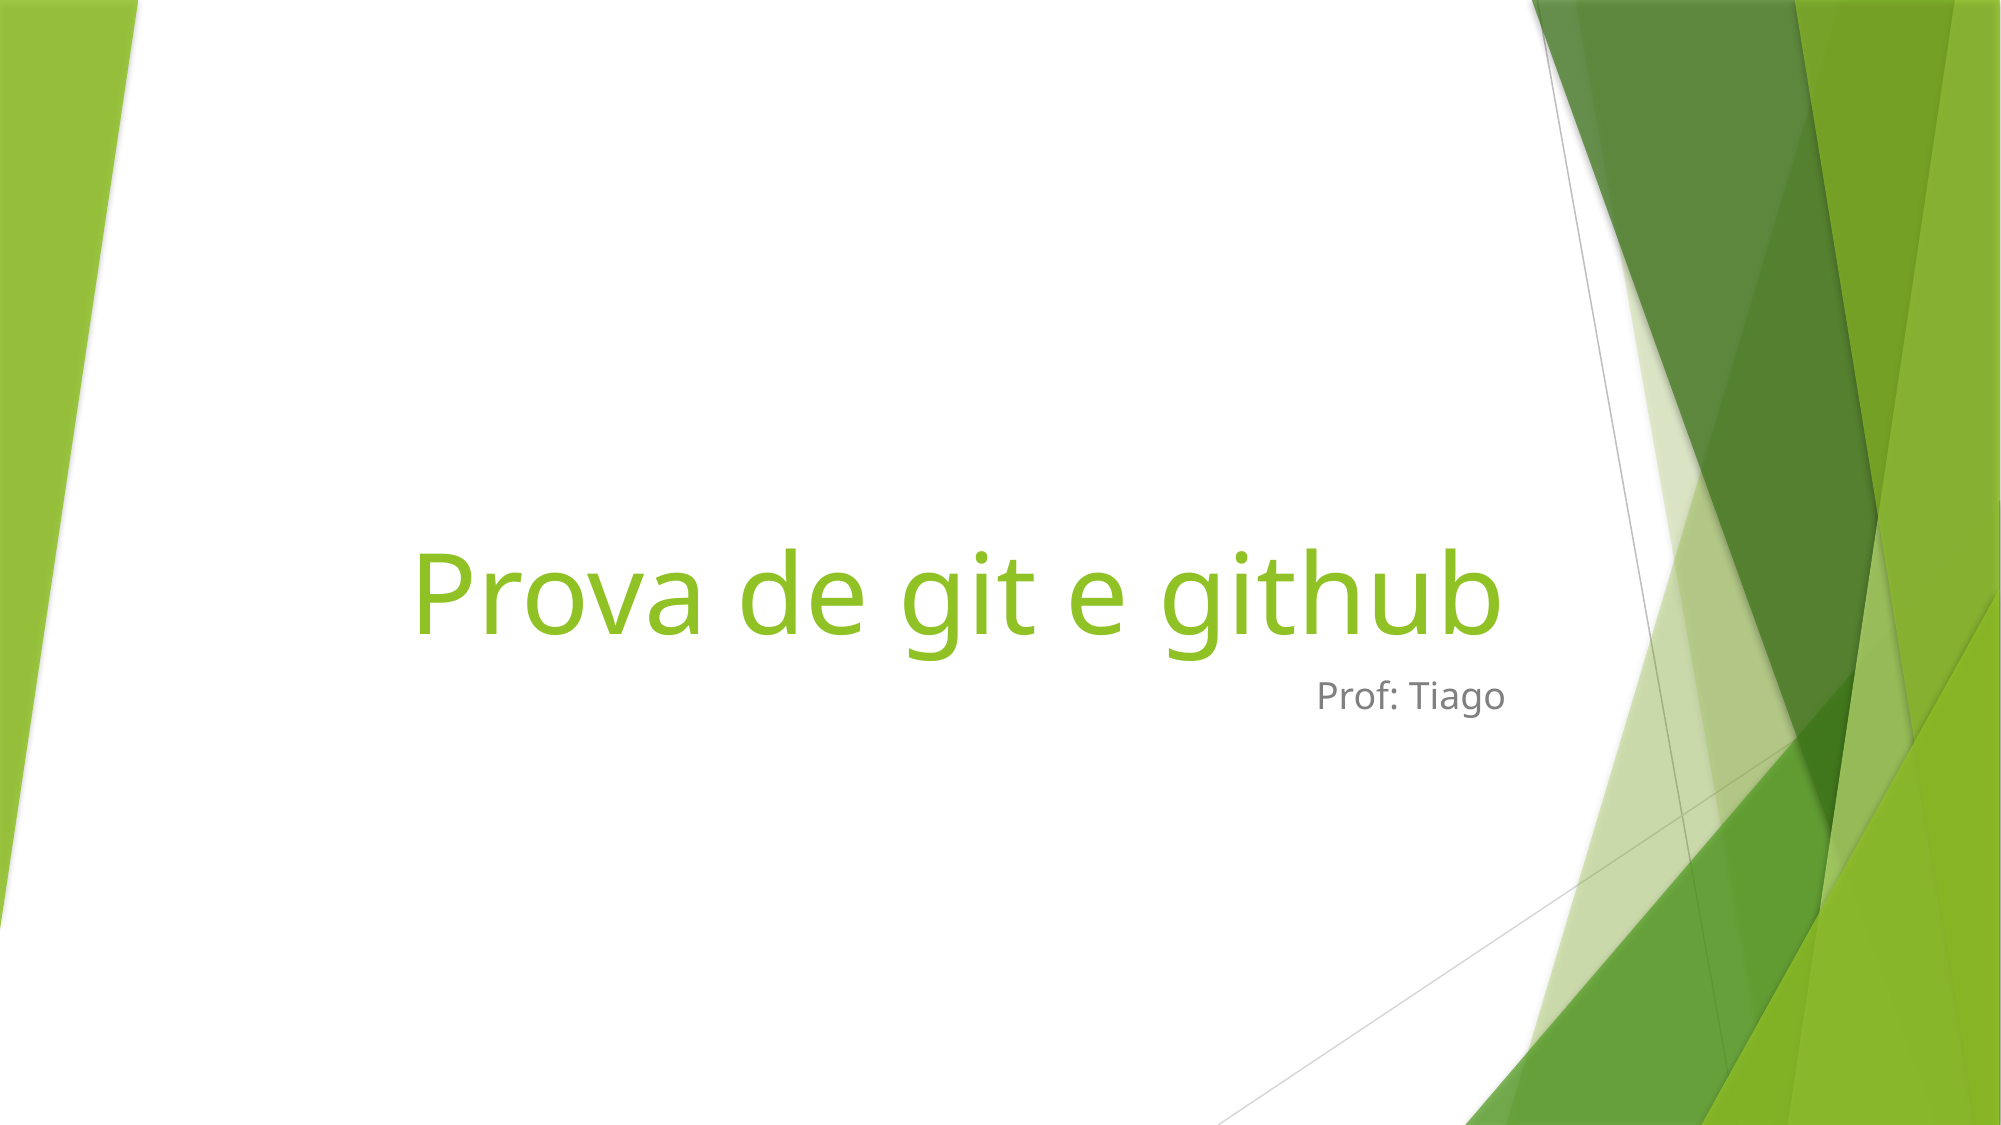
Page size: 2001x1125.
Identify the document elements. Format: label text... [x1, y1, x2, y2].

subtitle Prof: Tiago [247, 664, 1522, 845]
title Prova de git e github [247, 394, 1522, 664]
